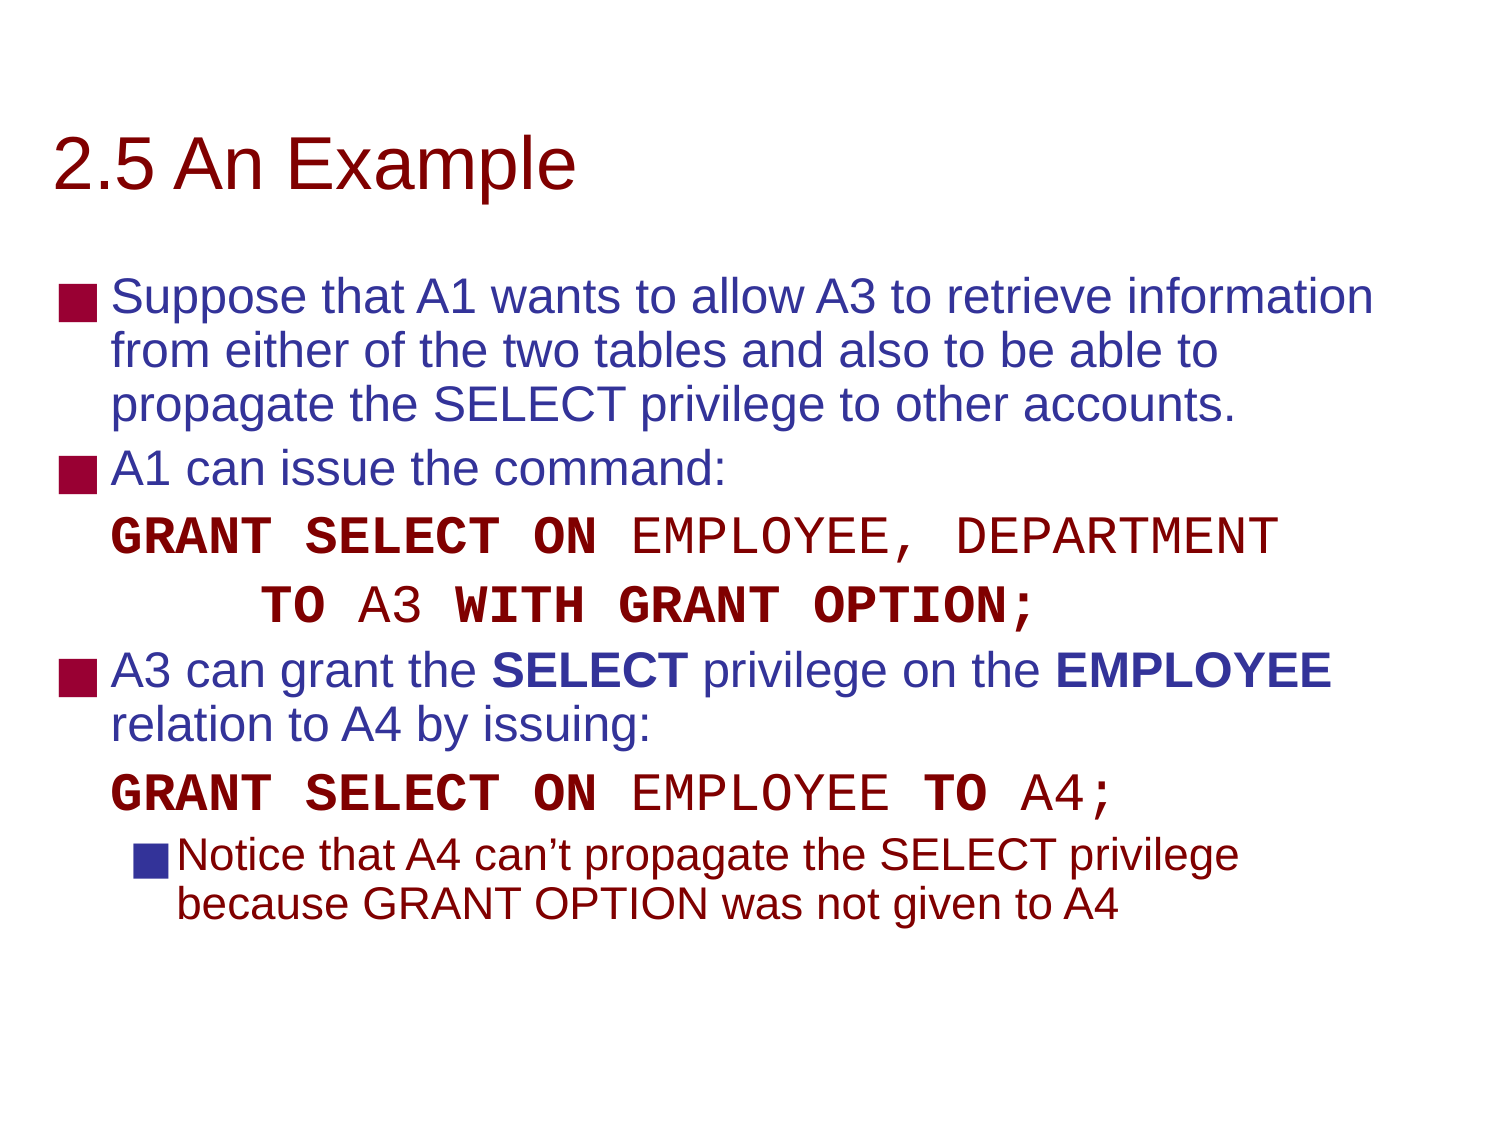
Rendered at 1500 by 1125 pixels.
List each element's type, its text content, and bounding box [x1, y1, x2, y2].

title 2.5 An Example [37, 49, 1317, 213]
list Suppose that A1 wants to allow A3 to retrieve information from either of the two tables and also to be able to propagate the SELECT privilege to other accounts. A1 can issue the command: GRANT SELECT ON EMPLOYEE, DEPARTMENT TO A3 WITH GRANT OPTION; A3 can grant the SELECT privilege on the EMPLOYEE relation to A4 by issuing: GRANT SELECT ON EMPLOYEE TO A4; Notice that A4 can’t propagate the SELECT privilege because GRANT OPTION was not given to A4 [39, 262, 1400, 1013]
